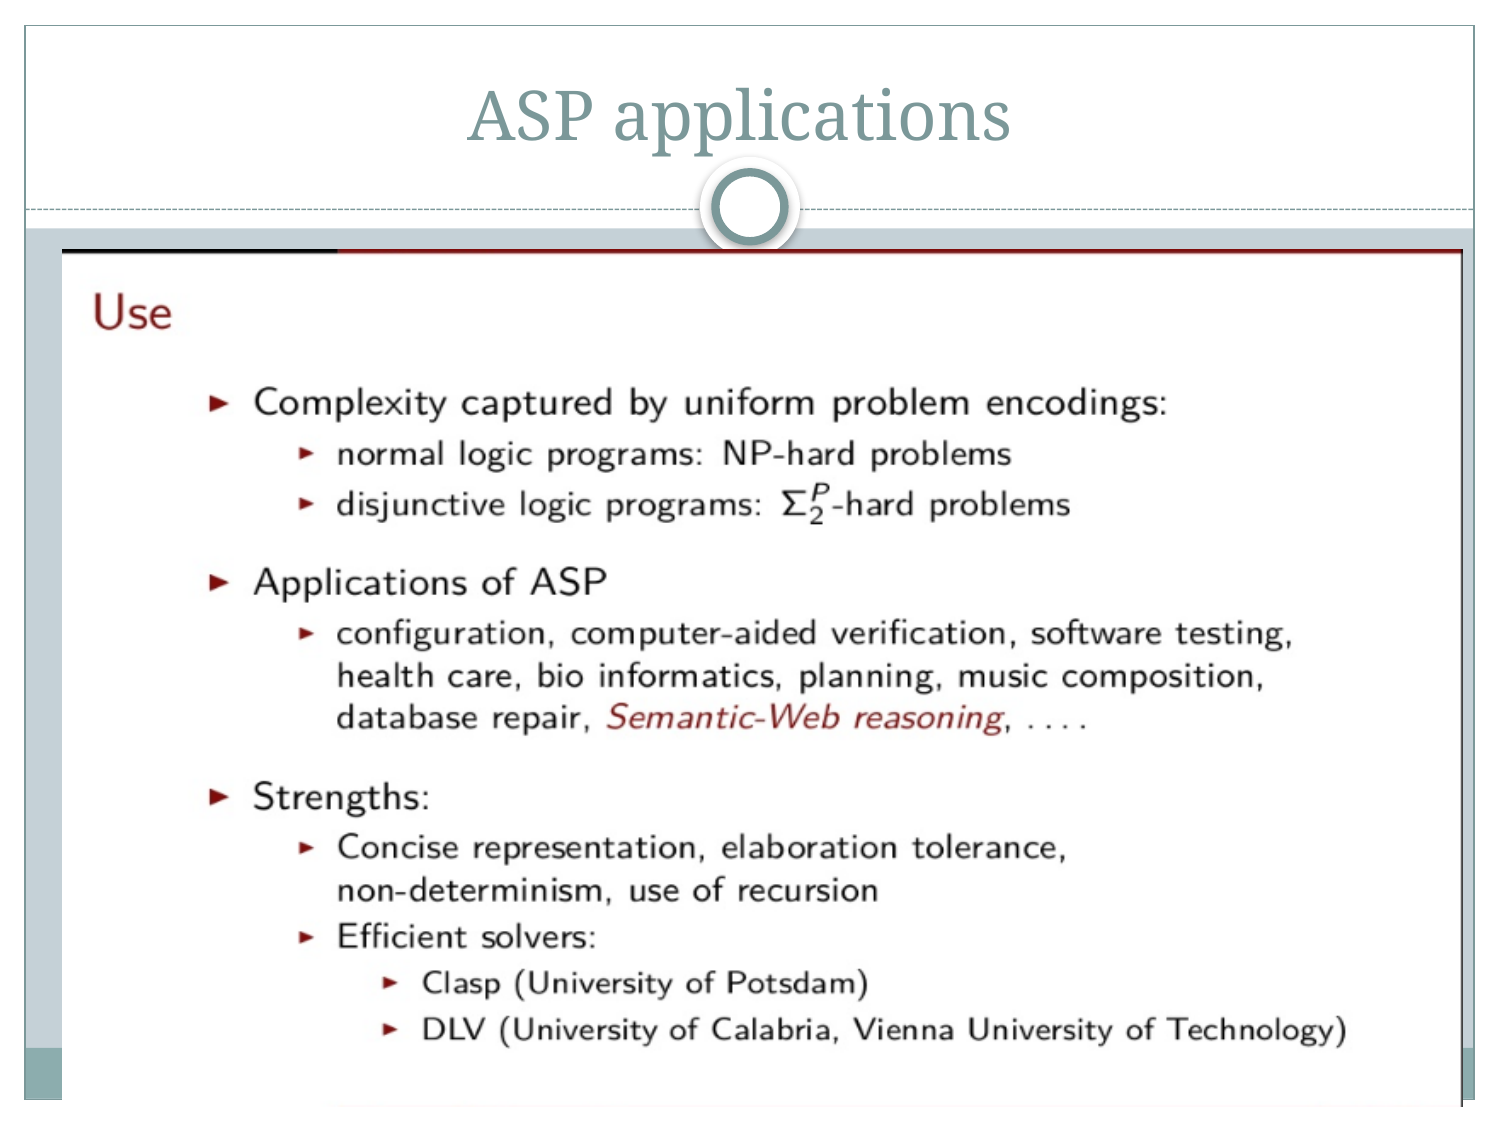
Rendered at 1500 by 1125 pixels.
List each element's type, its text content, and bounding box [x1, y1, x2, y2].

title ASP applications [49, 37, 1450, 162]
picture [62, 249, 1463, 1107]
